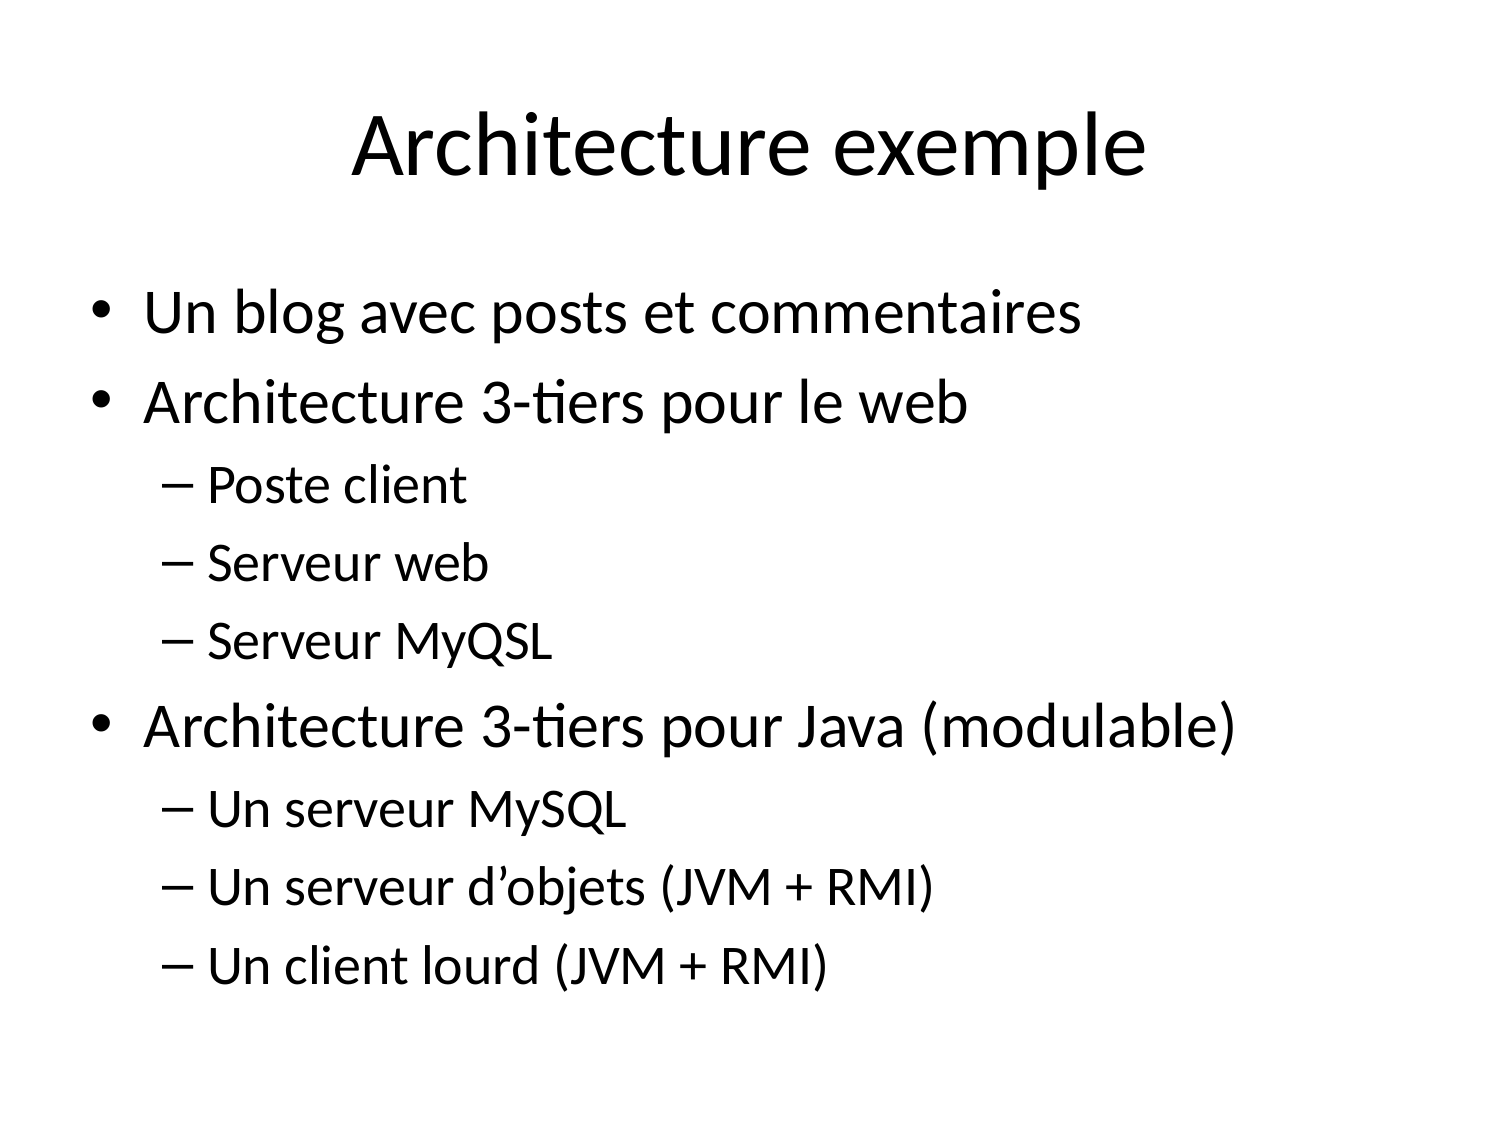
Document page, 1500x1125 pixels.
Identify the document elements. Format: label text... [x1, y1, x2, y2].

list Un blog avec posts et commentaires Architecture 3-tiers pour le web Poste client Serveur web Serveur MyQSL Architecture 3-tiers pour Java (modulable) Un serveur MySQL Un serveur d’objets (JVM + RMI) Un client lourd (JVM + RMI) [75, 262, 1425, 1005]
title Architecture exemple [75, 45, 1425, 233]
